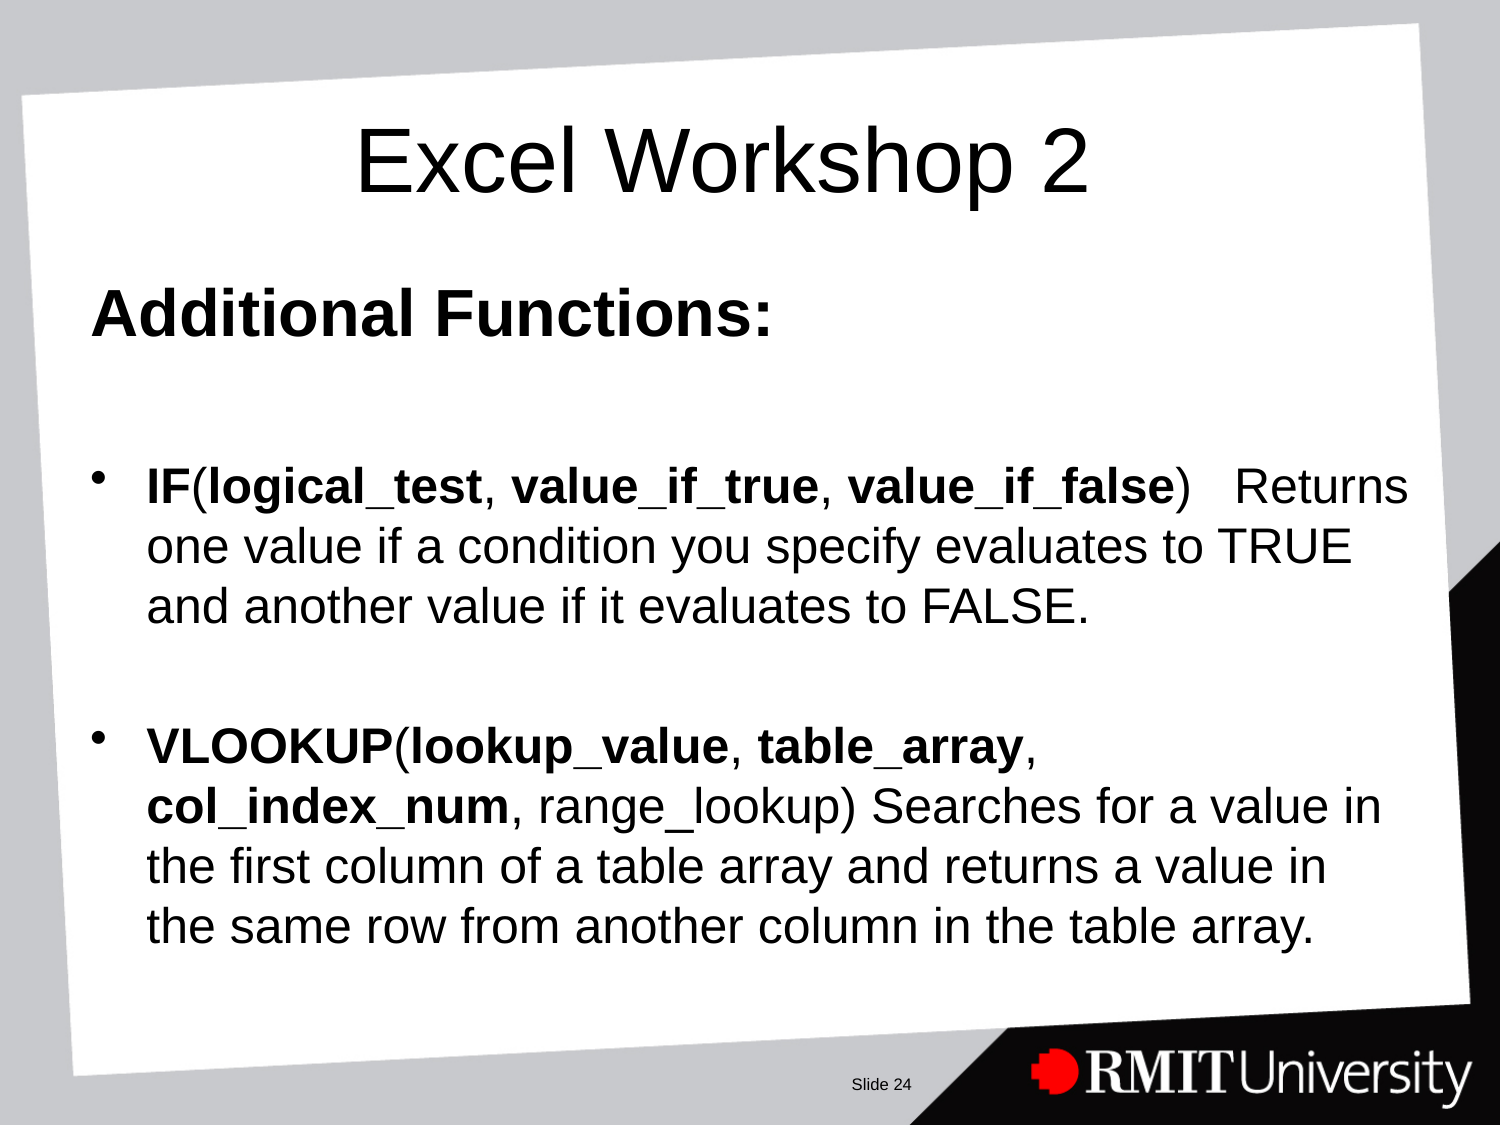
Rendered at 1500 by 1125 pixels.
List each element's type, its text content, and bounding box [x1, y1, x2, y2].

list Additional Functions: IF(logical_test, value_if_true, value_if_false) Returns one value if a condition you specify evaluates to TRUE and another value if it evaluates to FALSE. VLOOKUP(lookup_value, table_array, col_index_num, range_lookup) Searches for a value in the first column of a table array and returns a value in the same row from another column in the table array. [74, 262, 1426, 1006]
picture [0, 0, 1500, 1125]
title Excel Workshop 2 [109, 105, 1338, 206]
slide_number Slide 24 [714, 1022, 928, 1102]
